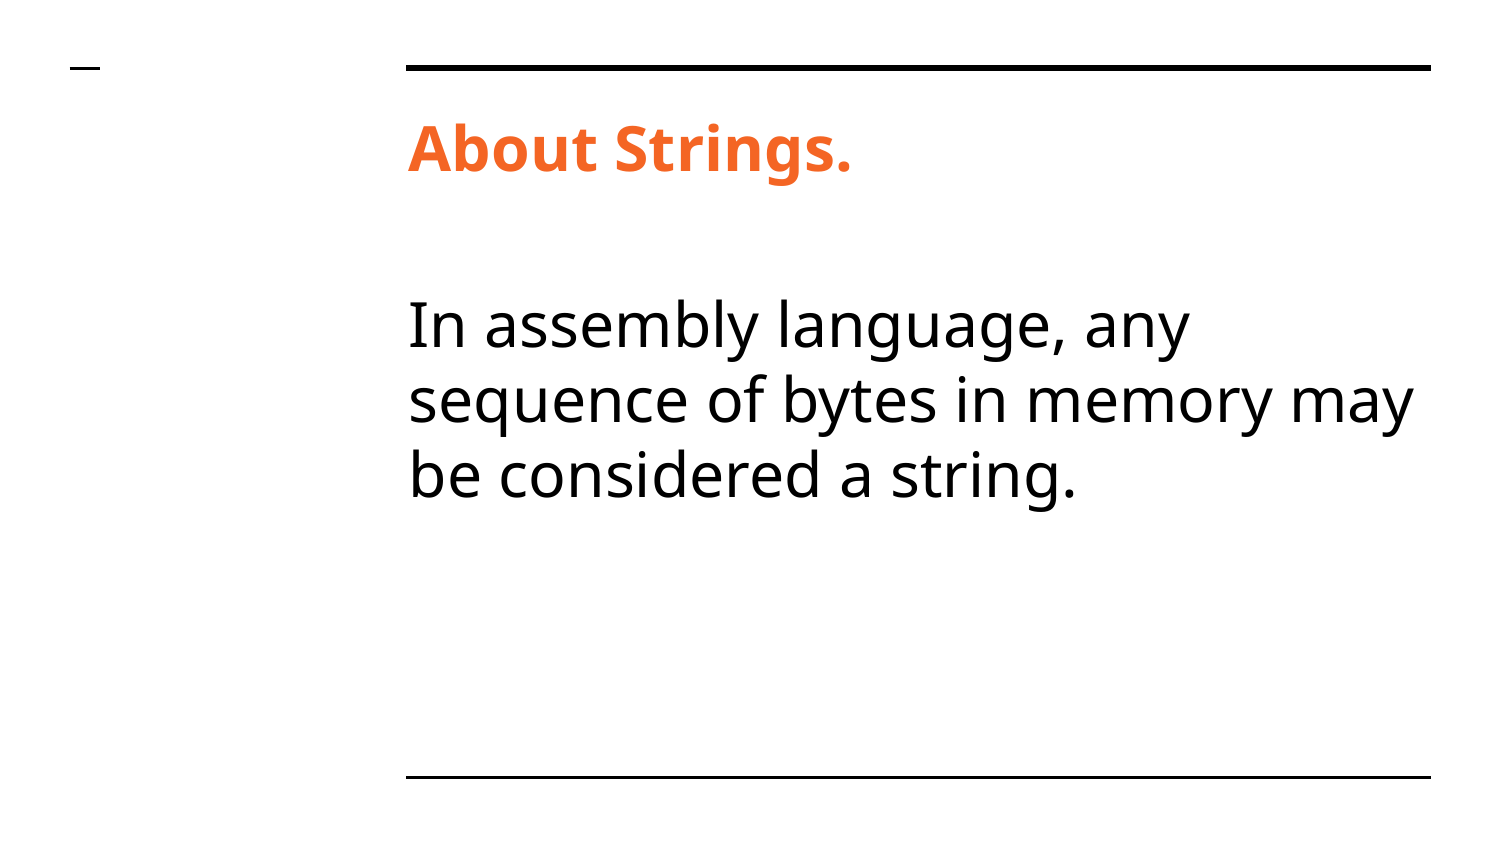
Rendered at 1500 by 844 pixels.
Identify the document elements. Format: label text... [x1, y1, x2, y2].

text_box In assembly language, any sequence of bytes in memory may be considered a string. [393, 270, 1446, 574]
title About Strings. [393, 94, 1431, 199]
